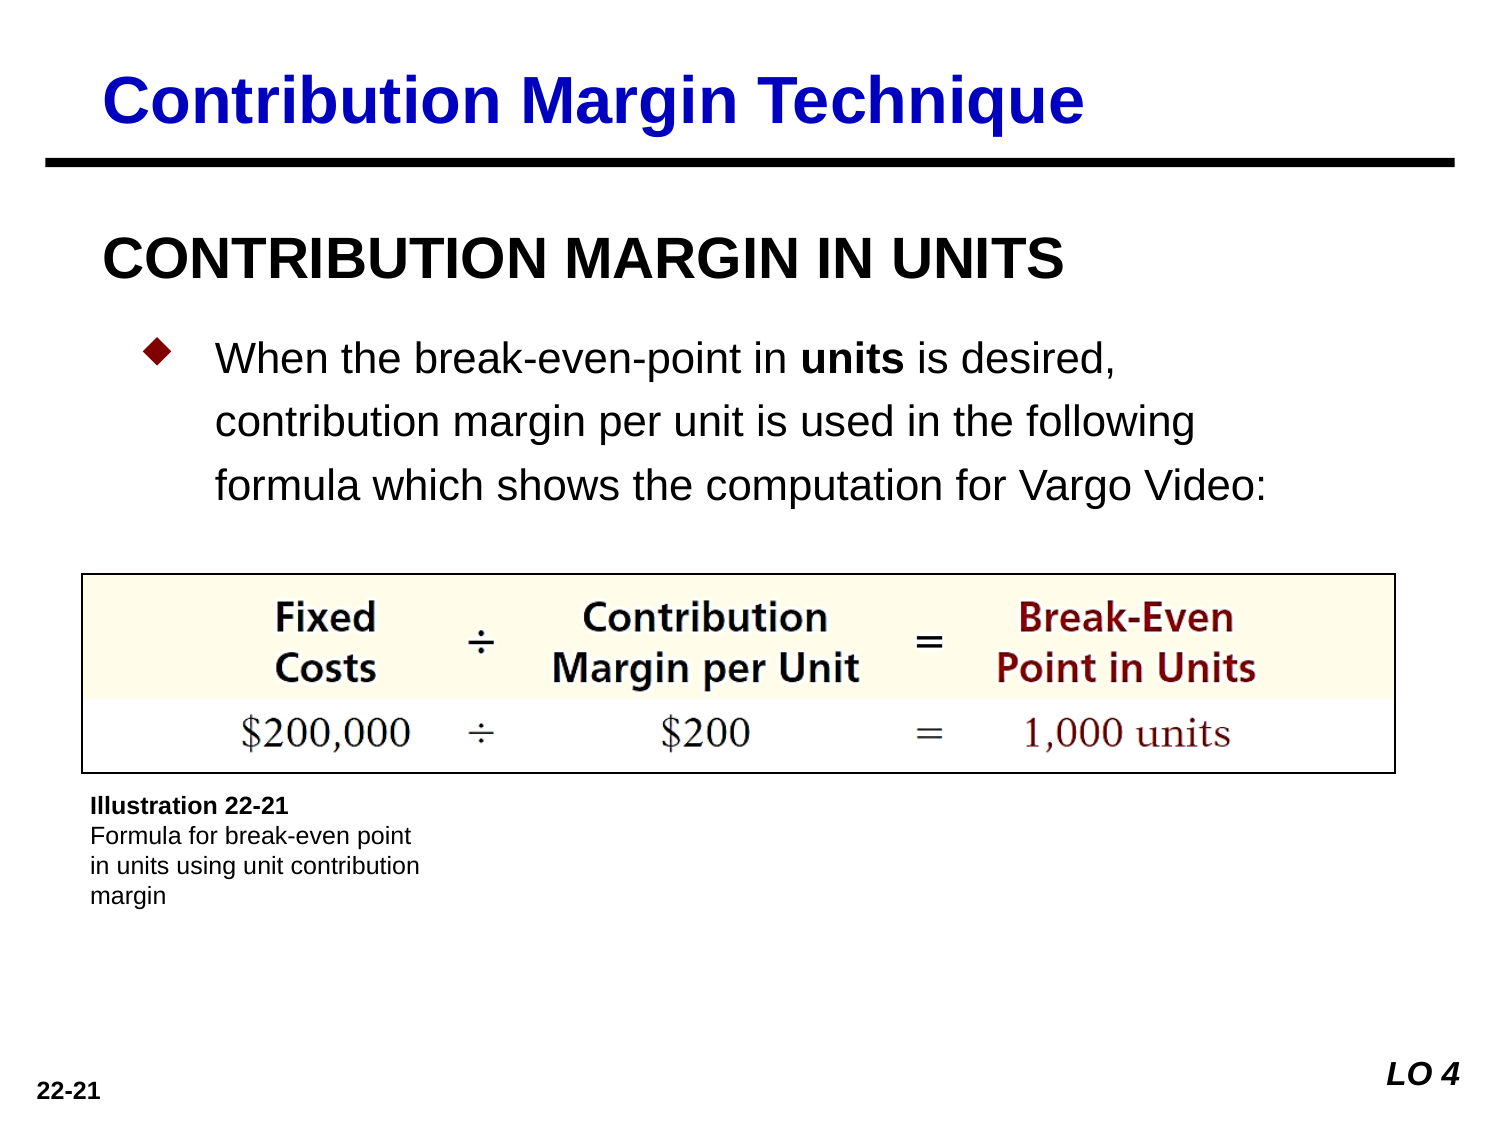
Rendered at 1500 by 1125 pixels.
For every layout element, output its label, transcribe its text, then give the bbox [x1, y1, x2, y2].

text_box CONTRIBUTION MARGIN IN UNITS [87, 212, 1238, 298]
list When the break-even-point in units is desired, contribution margin per unit is used in the following formula which shows the computation for Vargo Video: [87, 312, 1350, 538]
text_box Illustration 22-21 Formula for break-even point in units using unit contribution margin [75, 781, 437, 917]
picture [82, 574, 1394, 772]
text_box Contribution Margin Technique [87, 50, 1450, 142]
text_box LO 4 [1324, 1044, 1475, 1100]
